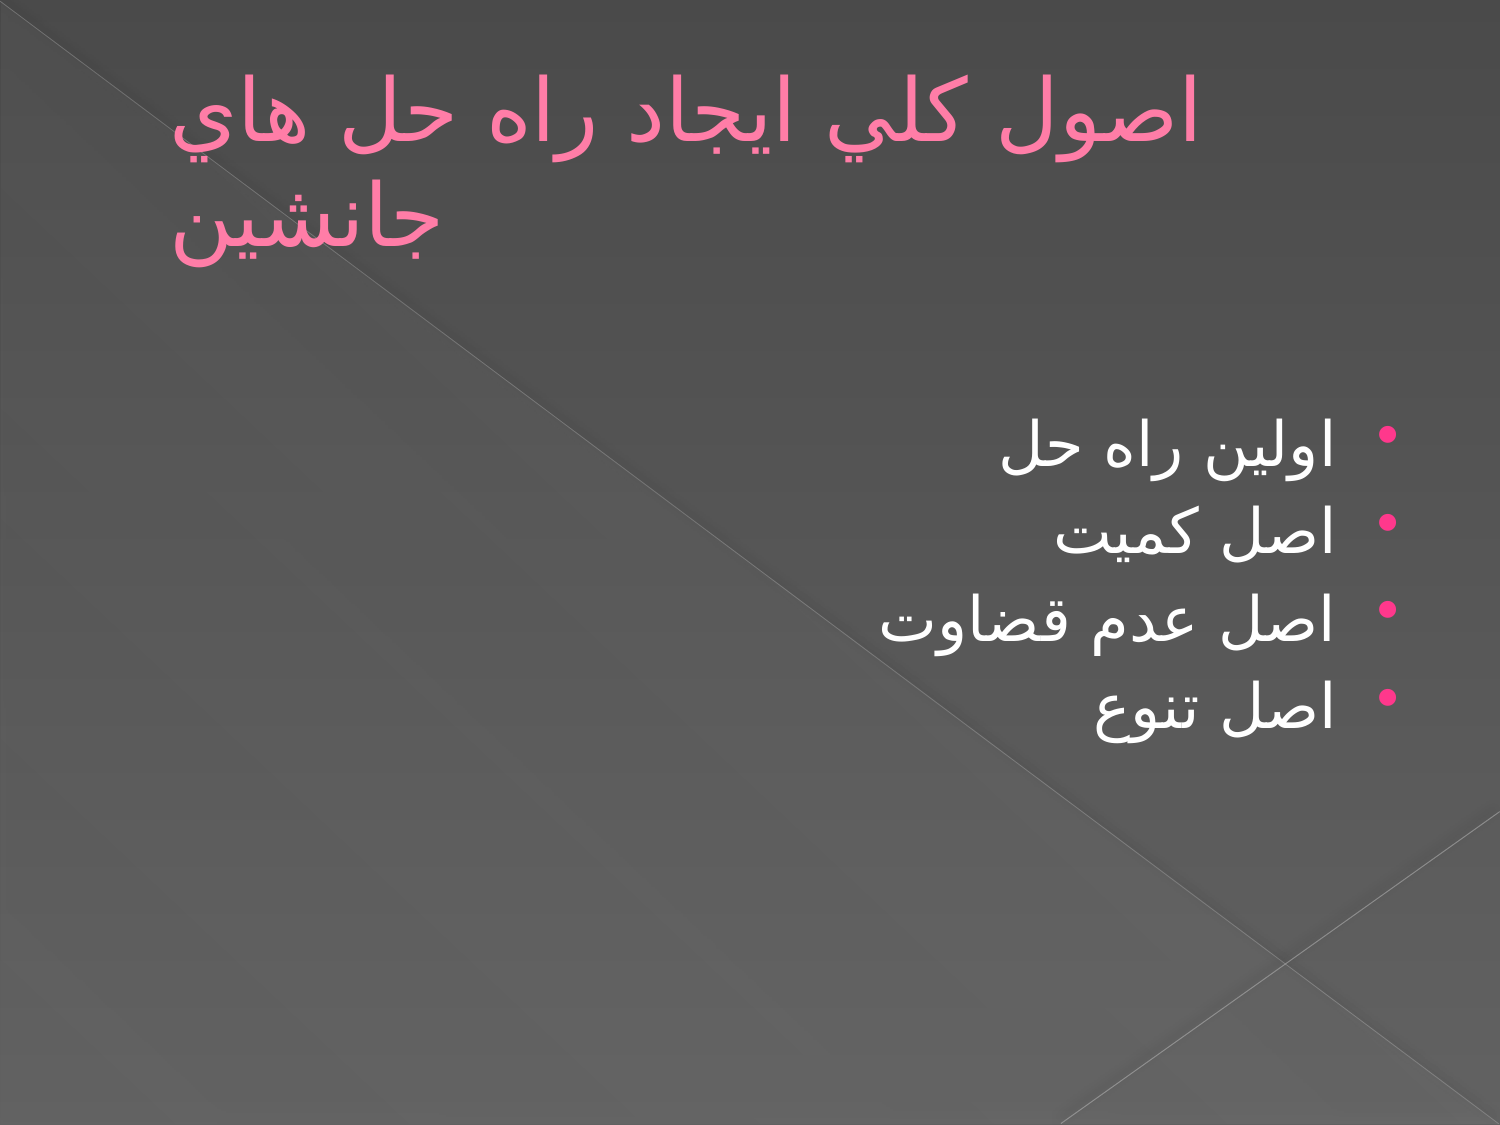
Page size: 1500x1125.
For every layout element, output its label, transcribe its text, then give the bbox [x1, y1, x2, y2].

title اصول كلي ايجاد راه حل هاي جانشين [75, 43, 1425, 274]
list اولين راه حل اصل كميت اصل عدم قضاوت اصل تنوع [75, 308, 1425, 1059]
